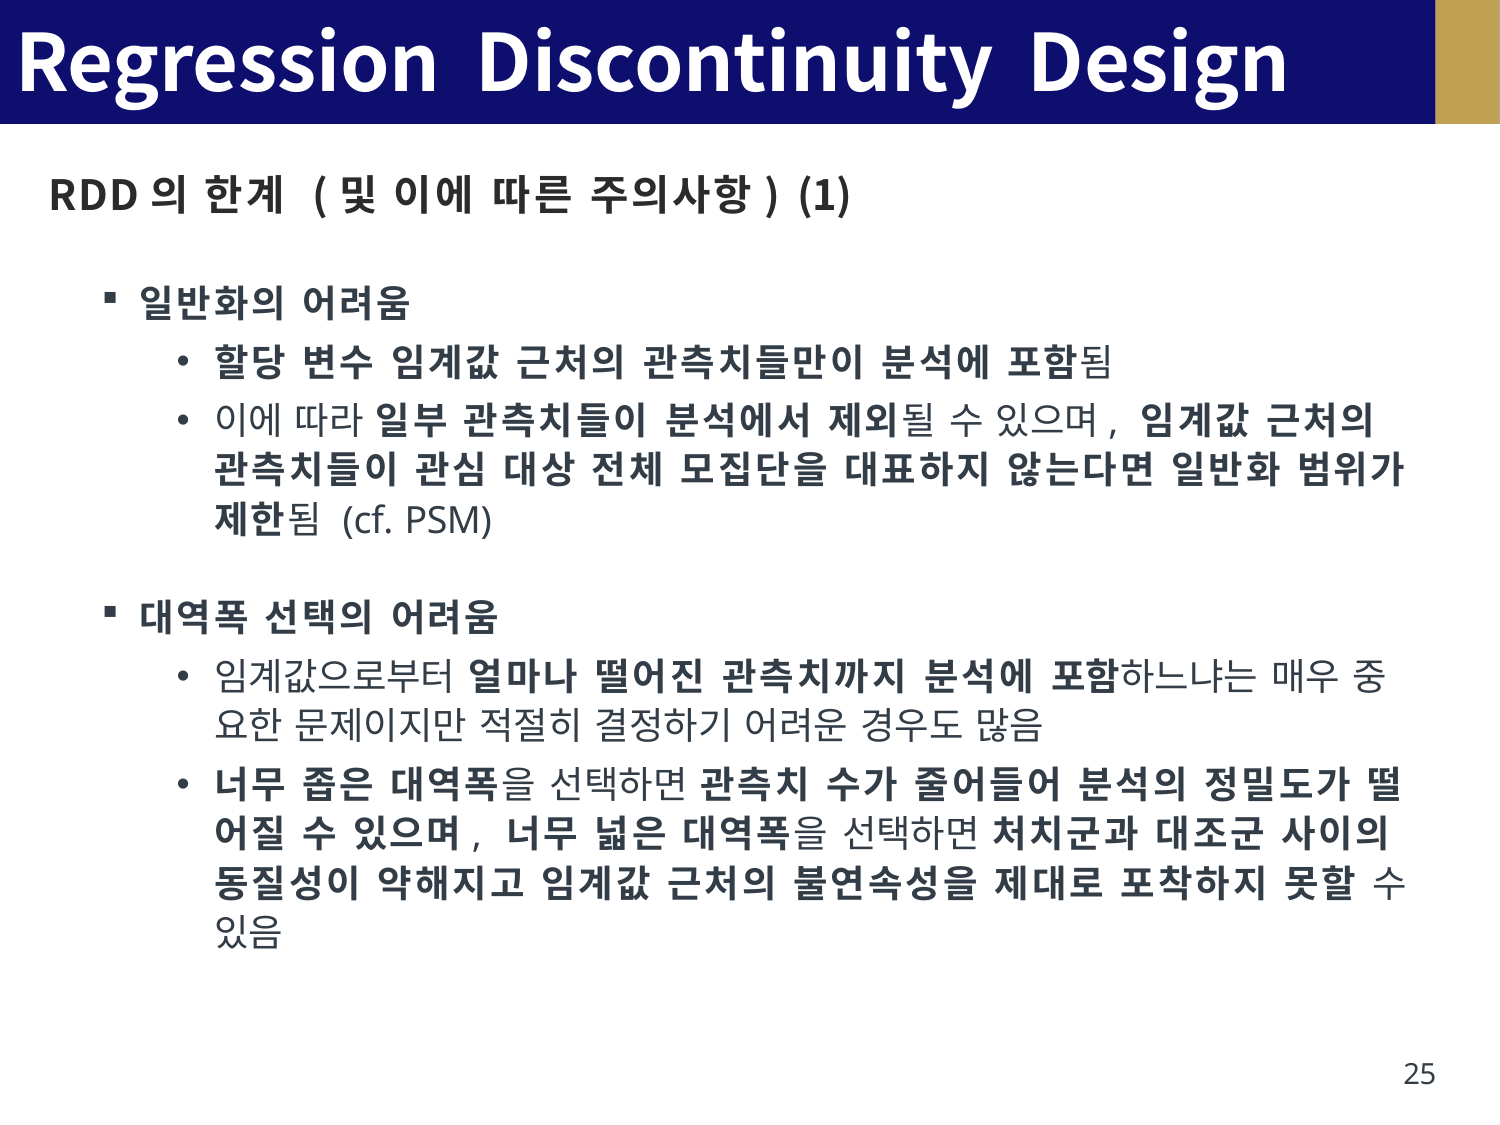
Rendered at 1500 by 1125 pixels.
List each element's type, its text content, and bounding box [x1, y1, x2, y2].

text_box RDD의 한계 (및 이에 따른 주의사항) (1) 일반화의 어려움 할당 변수 임계값 근처의 관측치들만이 분석에 포함됨 이에 따라 일부 관측치들이 분석에서 제외될 수 있으며, 임계값 근처의 관측치들이 관심 대상 전체 모집단을 대표하지 않는다면 일반화 범위가 제한됨 (cf. PSM) 대역폭 선택의 어려움 임계값으로부터 얼마나 떨어진 관측치까지 분석에 포함하느냐는 매우 중 요한 문제이지만 적절히 결정하기 어려운 경우도 많음 너무 좁은 대역폭을 선택하면 관측치 수가 줄어들어 분석의 정밀도가 떨 어질 수 있으며, 너무 넓은 대역폭을 선택하면 처치군과 대조군 사이의 동질성이 약해지고 임계값 근처의 불연속성을 제대로 포착하지 못할 수 있음 [46, 166, 1435, 955]
slide_number 25 [1397, 1050, 1444, 1125]
title Regression Discontinuity Design [12, 10, 1296, 201]
